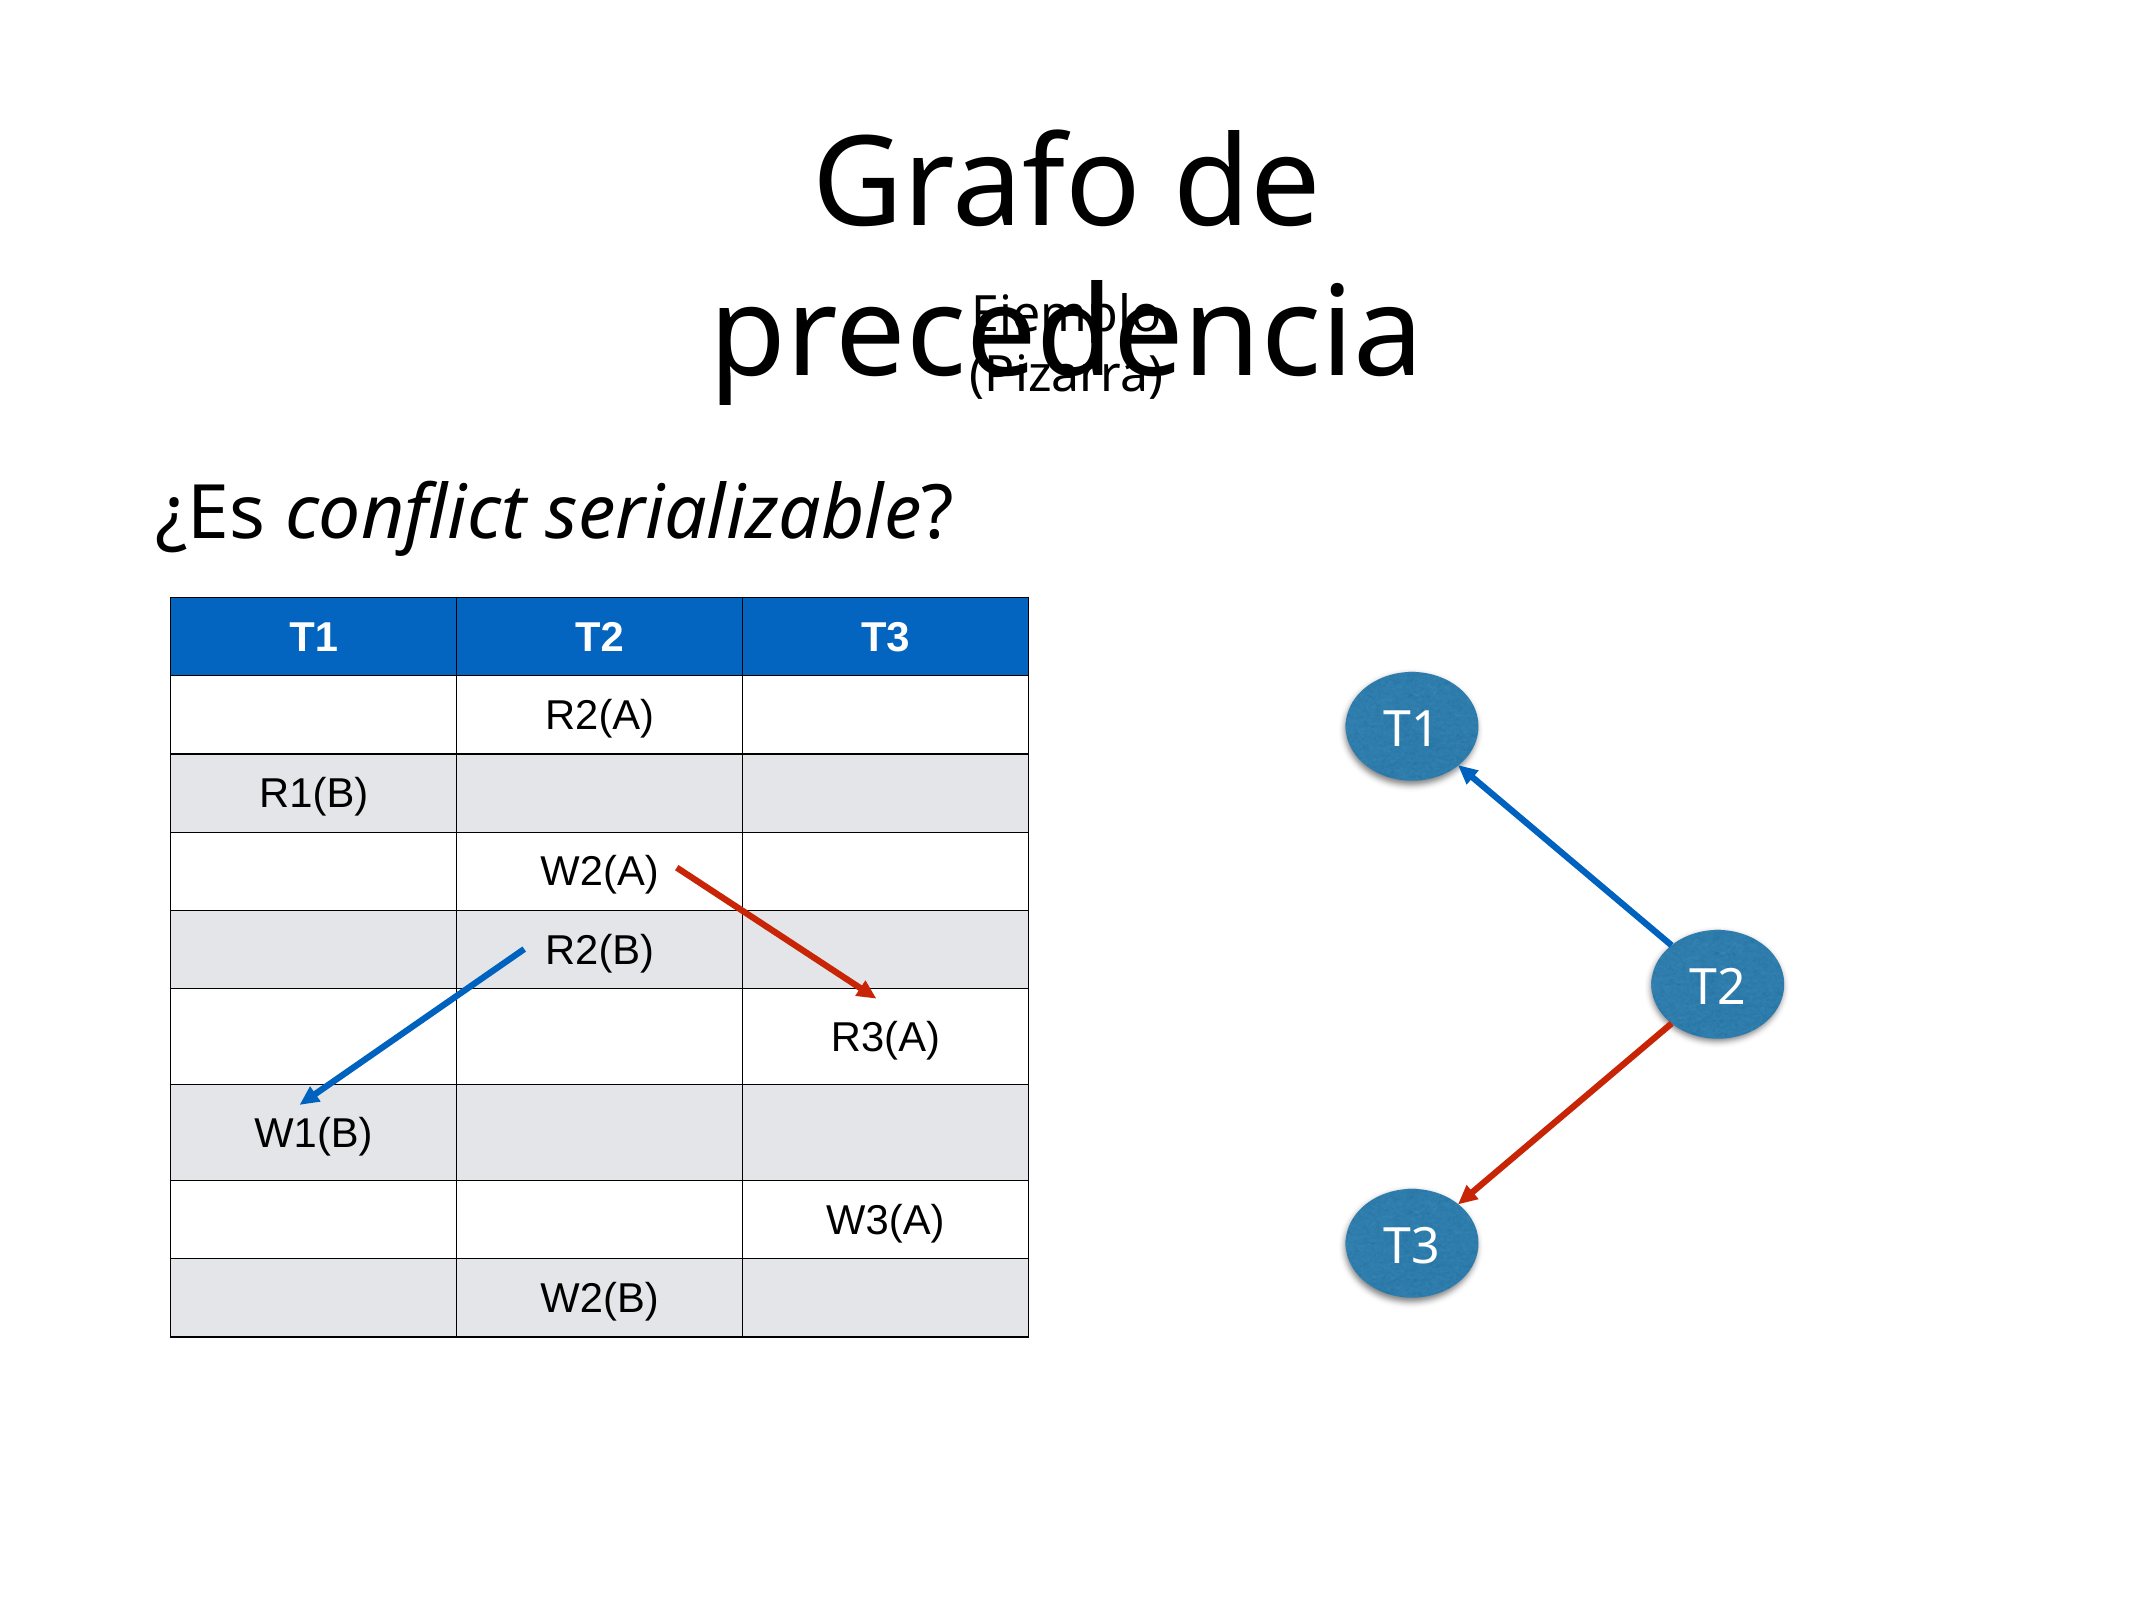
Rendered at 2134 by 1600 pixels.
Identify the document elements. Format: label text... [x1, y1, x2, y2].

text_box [299, 948, 525, 1105]
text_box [676, 867, 877, 999]
table_cell [743, 833, 1028, 910]
table_cell [743, 676, 1028, 753]
table_cell R3(A) [743, 989, 1028, 1084]
table_cell W1(B) [171, 1085, 456, 1180]
table_cell [171, 989, 294, 1084]
table_cell [171, 1181, 456, 1258]
table_cell [457, 755, 742, 832]
table_cell R2(B) [457, 911, 671, 988]
table_cell [529, 989, 742, 1084]
table_cell [457, 1181, 742, 1258]
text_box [1345, 671, 1479, 781]
text_box Ejemplo (Pizarra) [865, 273, 1268, 410]
table_cell W3(A) [743, 1181, 1028, 1258]
table_cell R2(A) [457, 676, 742, 753]
text_box ¿Es conflict serializable? [146, 454, 1987, 562]
table_cell [171, 911, 456, 988]
table_header T2 [457, 598, 742, 675]
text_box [1345, 1188, 1479, 1298]
table_cell W2(A) [457, 833, 742, 910]
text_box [1651, 929, 1785, 1039]
table_cell [171, 1259, 456, 1336]
table_cell [881, 911, 1028, 988]
table_cell R1(B) [171, 755, 456, 832]
text_box Grafo de precedencia [440, 91, 1694, 409]
table_cell [171, 676, 456, 753]
table_cell [743, 1085, 1028, 1180]
table_cell [171, 833, 456, 910]
table_cell [743, 1259, 1028, 1336]
table_header T3 [743, 598, 1028, 675]
table_cell [743, 755, 1028, 832]
table_header T1 [171, 598, 456, 675]
table_cell [457, 1085, 742, 1180]
table_cell W2(B) [457, 1259, 742, 1336]
